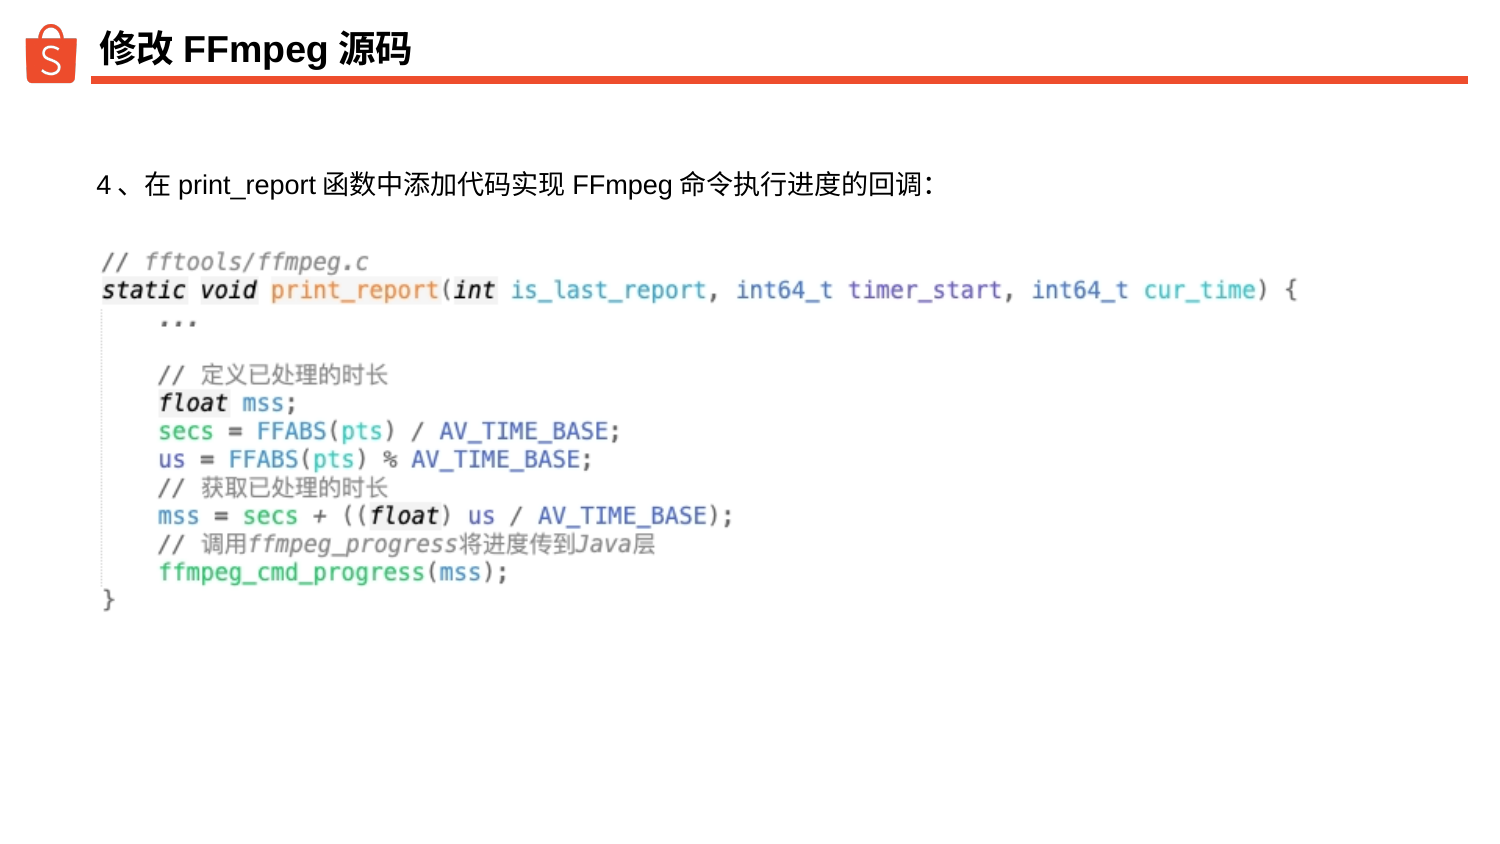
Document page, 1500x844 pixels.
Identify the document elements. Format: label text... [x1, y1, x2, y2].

list 4、在print_report函数中添加代码实现FFmpeg命令执行进度的回调： [90, 161, 1413, 214]
title 修改FFmpeg源码 [90, 7, 1413, 80]
picture [90, 239, 1324, 623]
picture [25, 24, 81, 86]
